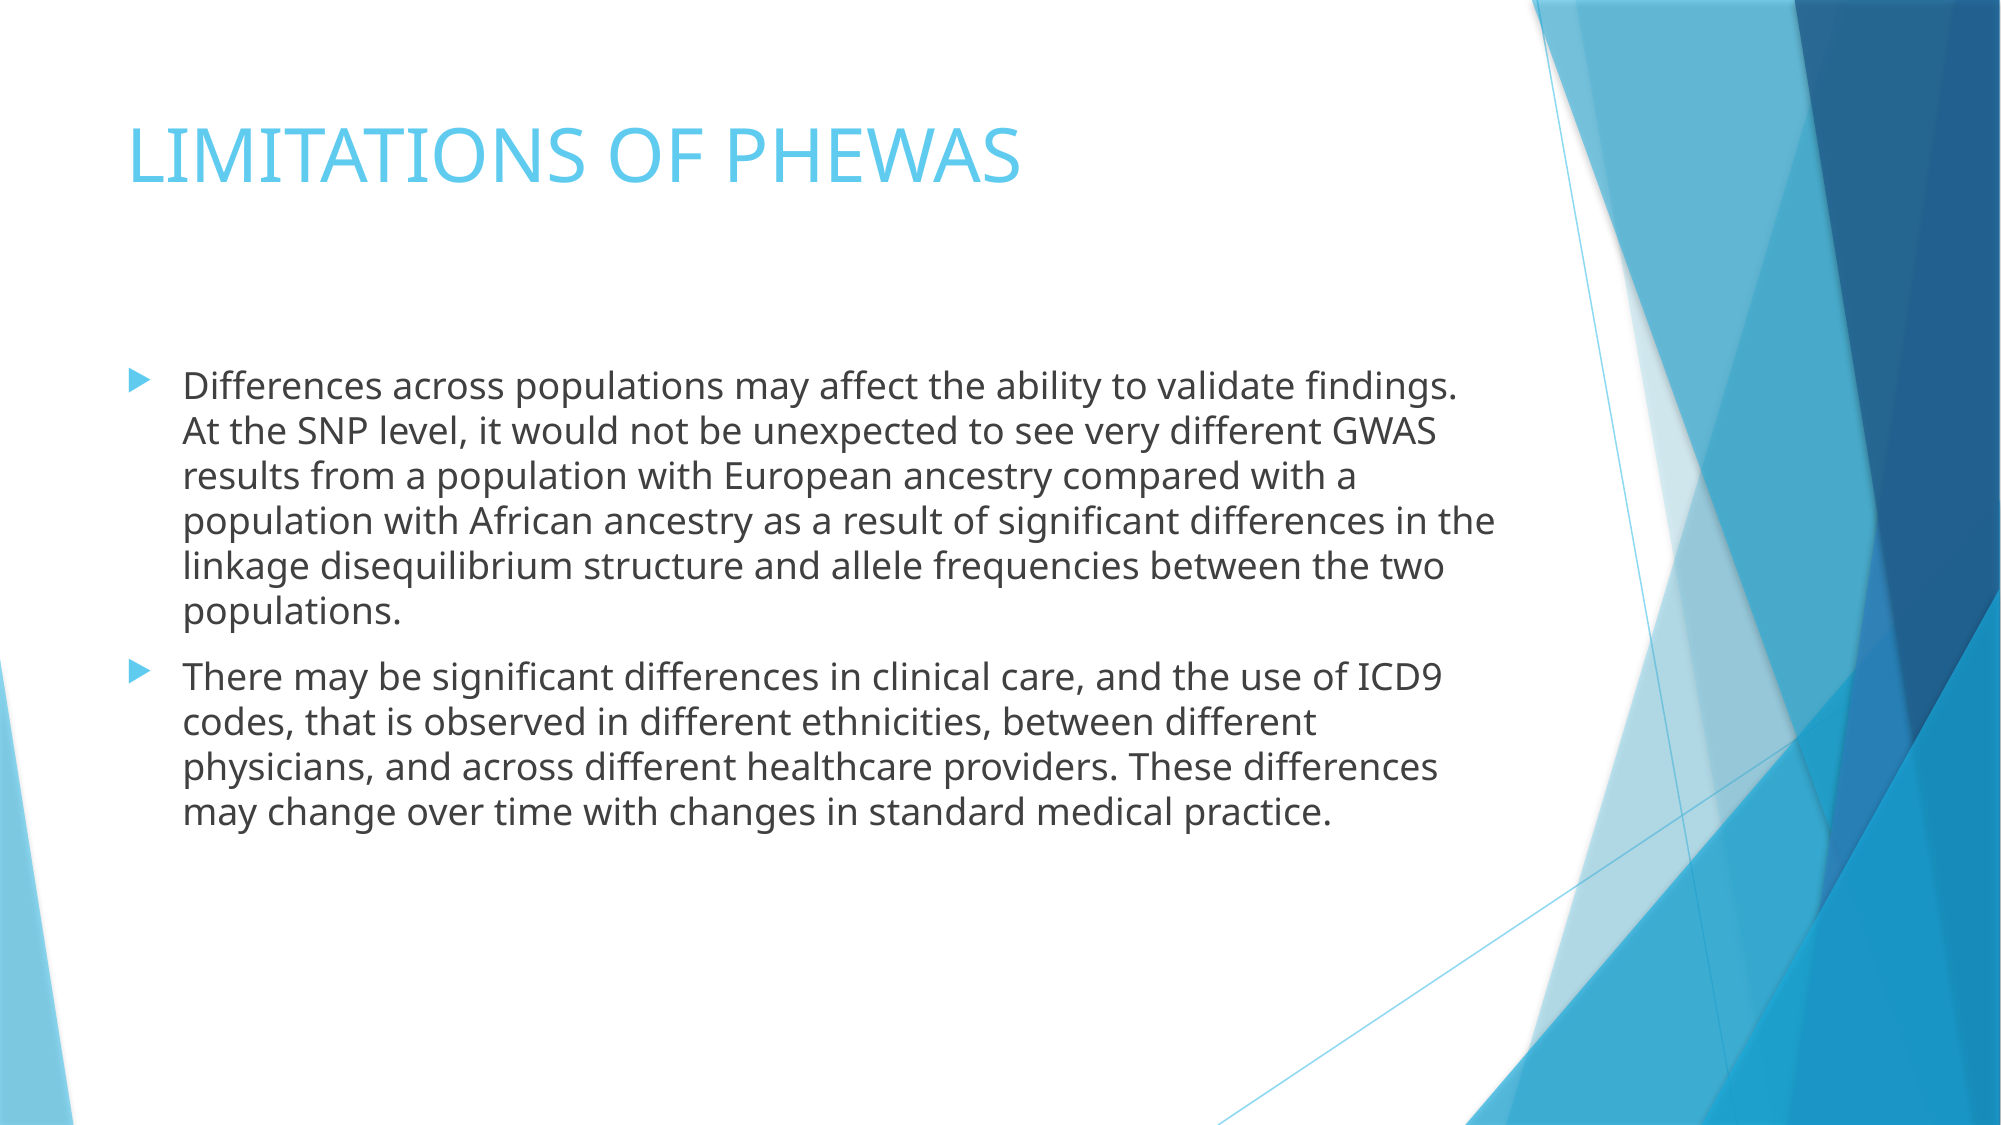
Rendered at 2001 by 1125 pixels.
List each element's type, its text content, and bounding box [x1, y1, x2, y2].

list Differences across populations may affect the ability to validate findings. At the SNP level, it would not be unexpected to see very different GWAS results from a population with European ancestry compared with a population with African ancestry as a result of significant differences in the linkage disequilibrium structure and allele frequencies between the two populations. There may be significant differences in clinical care, and the use of ICD9 codes, that is observed in different ethnicities, between different physicians, and across different healthcare providers. These differences may change over time with changes in standard medical practice. [111, 354, 1522, 992]
title LIMITATIONS OF PHEWAS [111, 99, 1522, 317]
